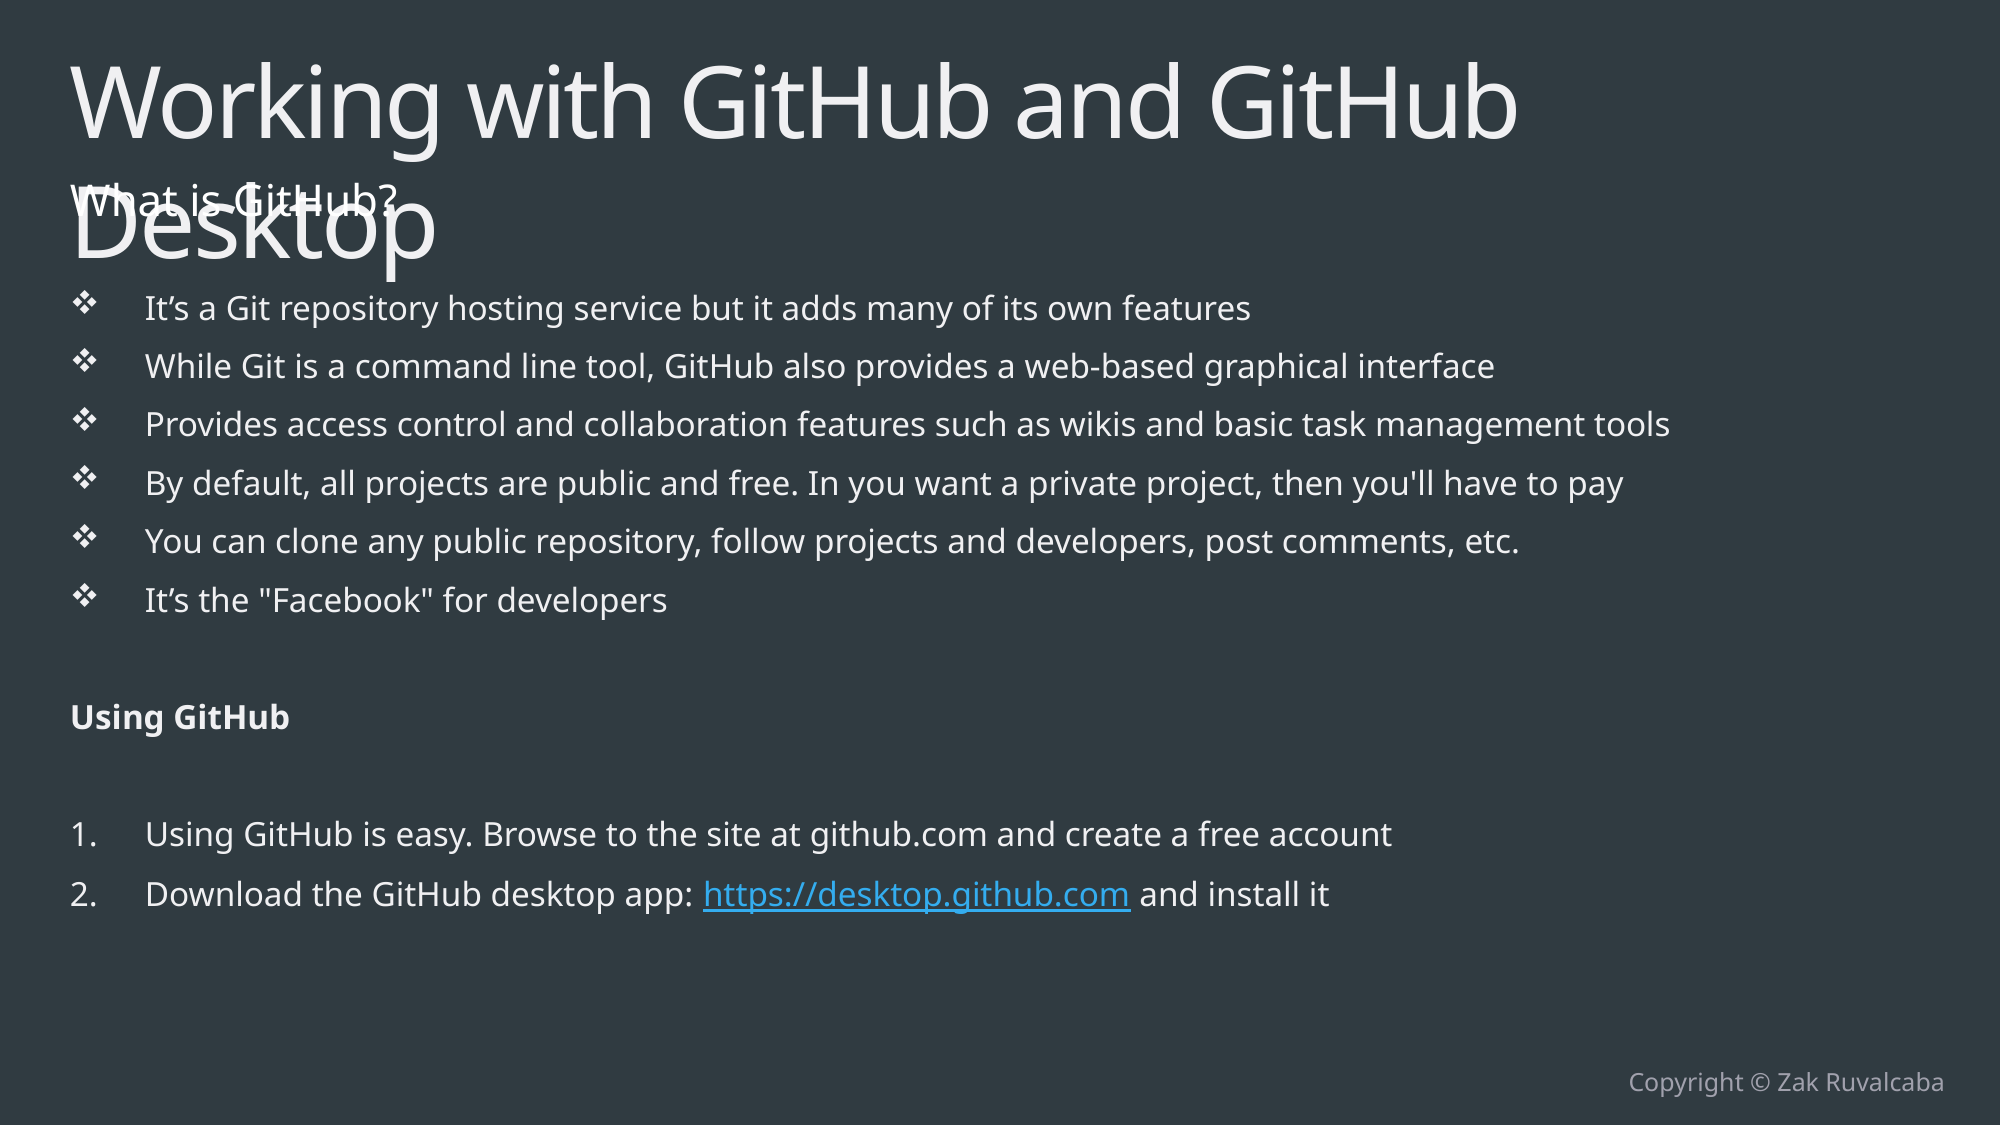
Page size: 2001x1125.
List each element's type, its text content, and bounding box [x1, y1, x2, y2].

title Working with GitHub and GitHub Desktop [55, 30, 1819, 149]
list What is GitHub? [55, 149, 1820, 209]
list It’s a Git repository hosting service but it adds many of its own features While Git is a command line tool, GitHub also provides a web-based graphical interface Provides access control and collaboration features such as wikis and basic task management tools By default, all projects are public and free. In you want a private project, then you'll have to pay You can clone any public repository, follow projects and developers, post comments, etc. It’s the "Facebook" for developers Using GitHub Using GitHub is easy. Browse to the site at github.com and create a free account Download the GitHub desktop app: https://desktop.github.com and install it [55, 267, 1709, 1035]
